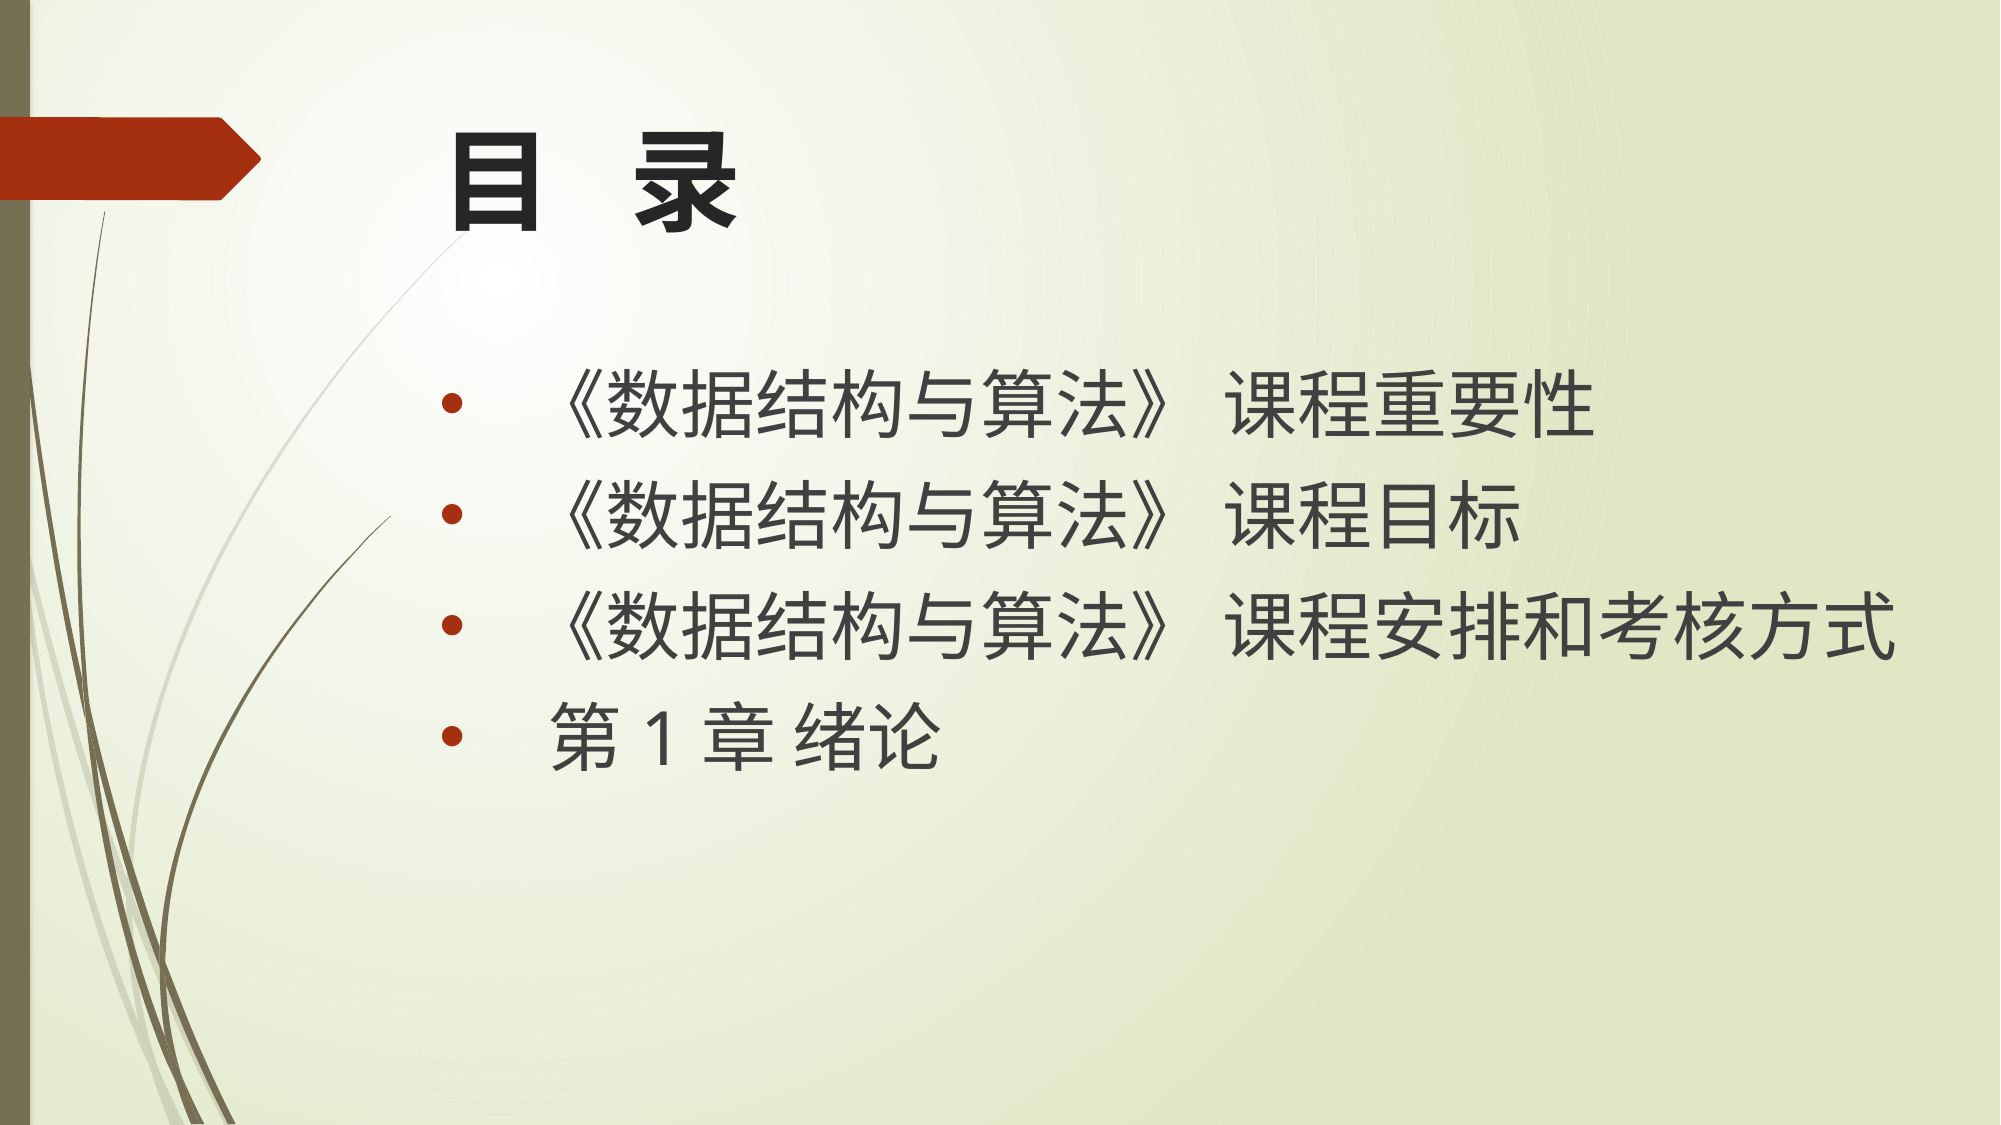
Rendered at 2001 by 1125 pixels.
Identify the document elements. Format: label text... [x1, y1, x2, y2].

list 《数据结构与算法》 课程重要性 《数据结构与算法》 课程目标 《数据结构与算法》 课程安排和考核方式 第1章 绪论 [424, 350, 2000, 970]
title 目 录 [425, 102, 1888, 313]
